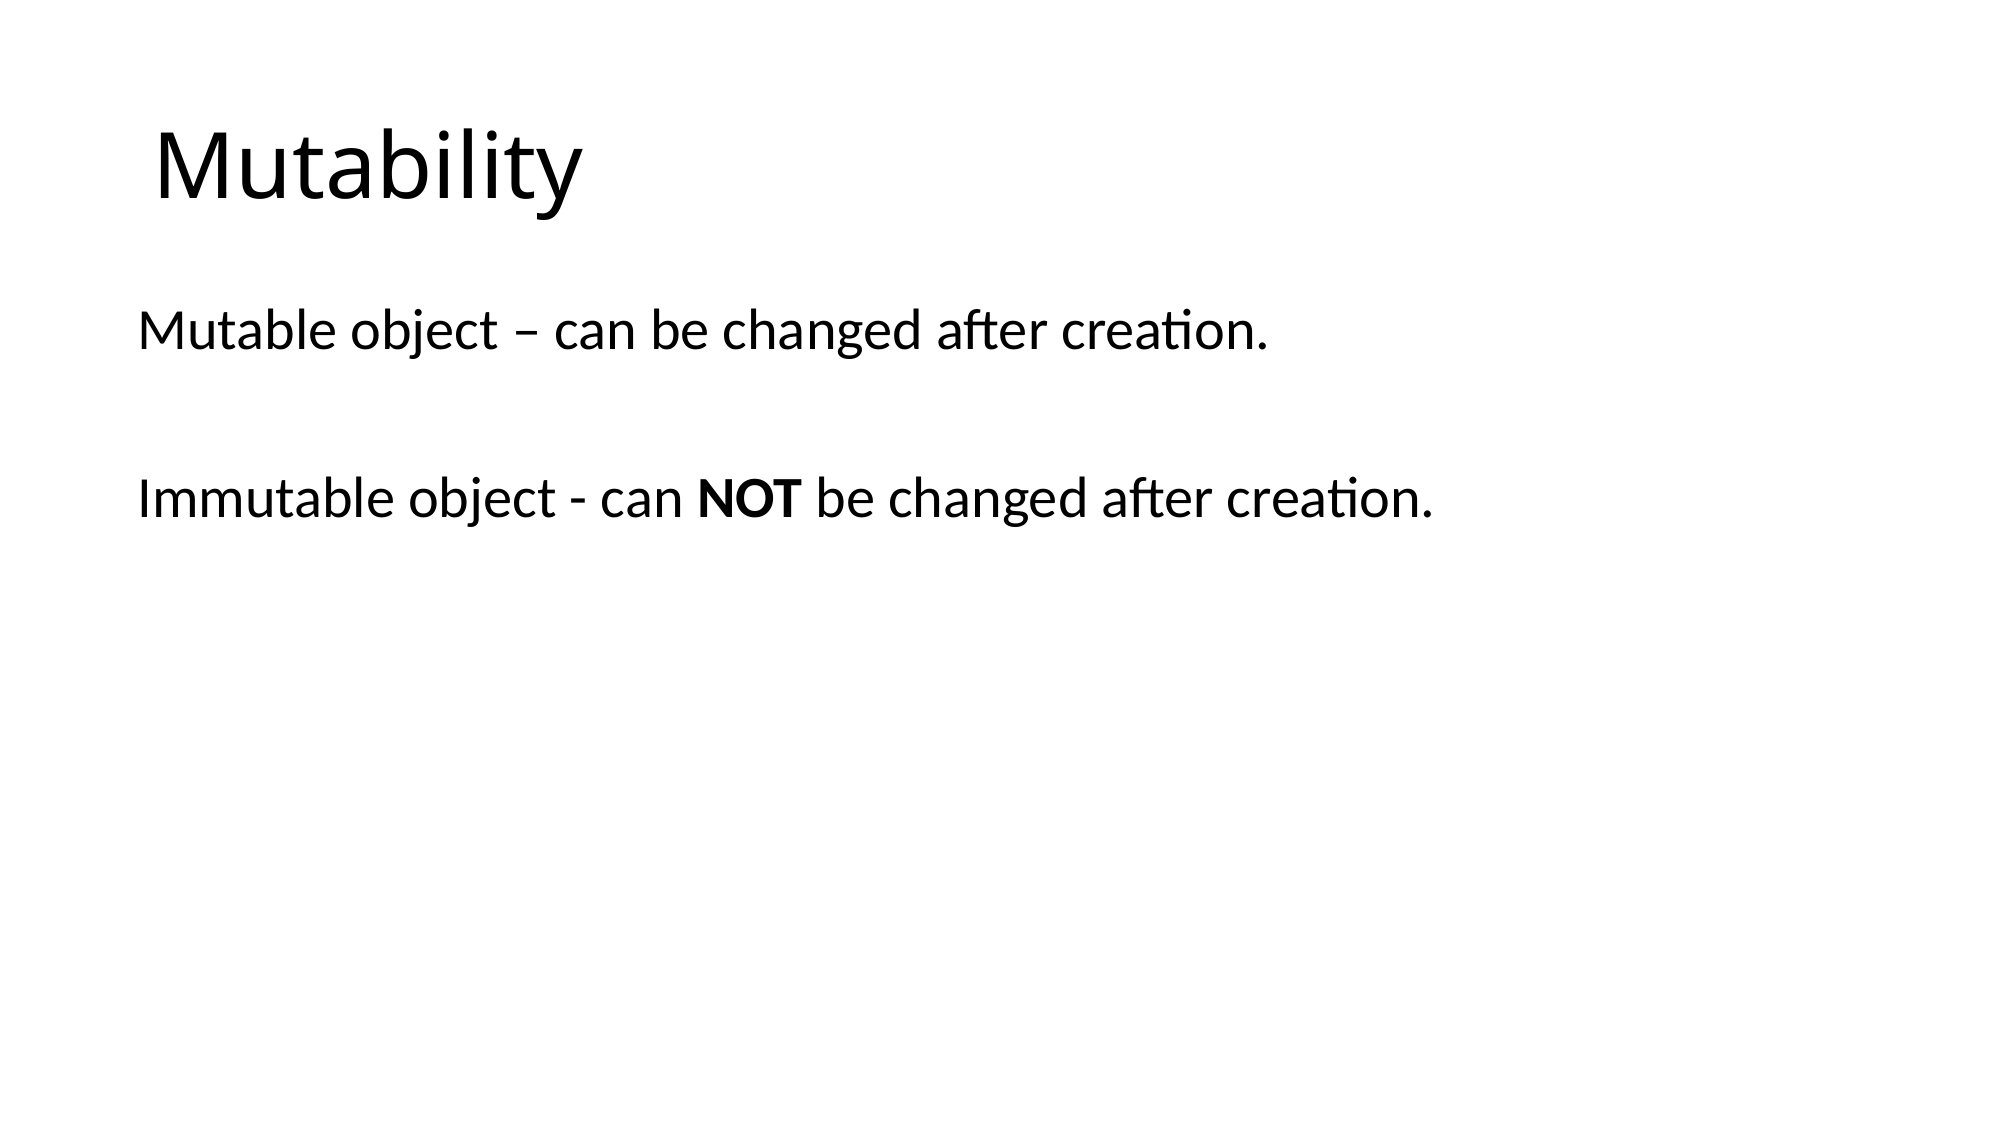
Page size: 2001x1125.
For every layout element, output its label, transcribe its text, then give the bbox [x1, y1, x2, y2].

title Mutability [137, 59, 1863, 278]
list Mutable object – can be changed after creation. Immutable object - can NOT be changed after creation. [137, 299, 1863, 1014]
